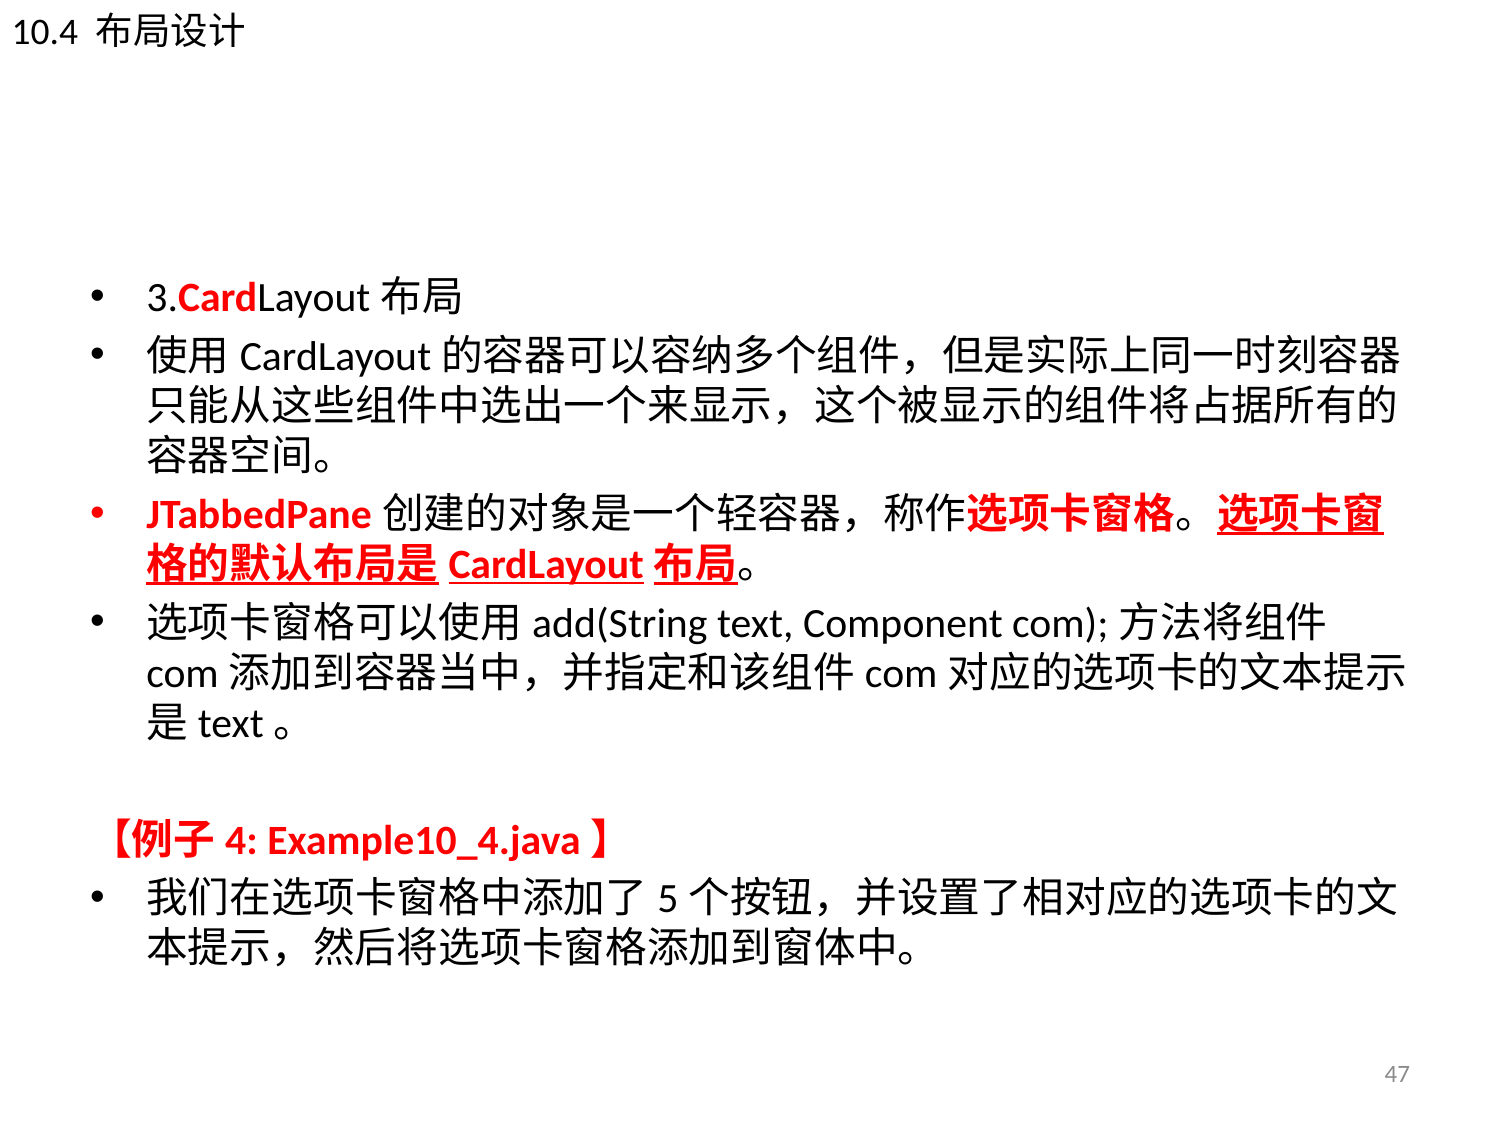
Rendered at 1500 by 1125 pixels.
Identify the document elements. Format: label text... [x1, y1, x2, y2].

slide_number 47 [1074, 1042, 1425, 1103]
list 3.CardLayout布局 使用CardLayout的容器可以容纳多个组件，但是实际上同一时刻容器只能从这些组件中选出一个来显示，这个被显示的组件将占据所有的容器空间。 JTabbedPane创建的对象是一个轻容器，称作选项卡窗格。选项卡窗格的默认布局是CardLayout布局。 选项卡窗格可以使用add(String text, Component com);方法将组件com添加到容器当中，并指定和该组件com对应的选项卡的文本提示是text。 【例子4: Example10_4.java】 我们在选项卡窗格中添加了5个按钮，并设置了相对应的选项卡的文本提示，然后将选项卡窗格添加到窗体中。 [75, 262, 1425, 1005]
text_box 10.4 布局设计 [0, 0, 261, 60]
